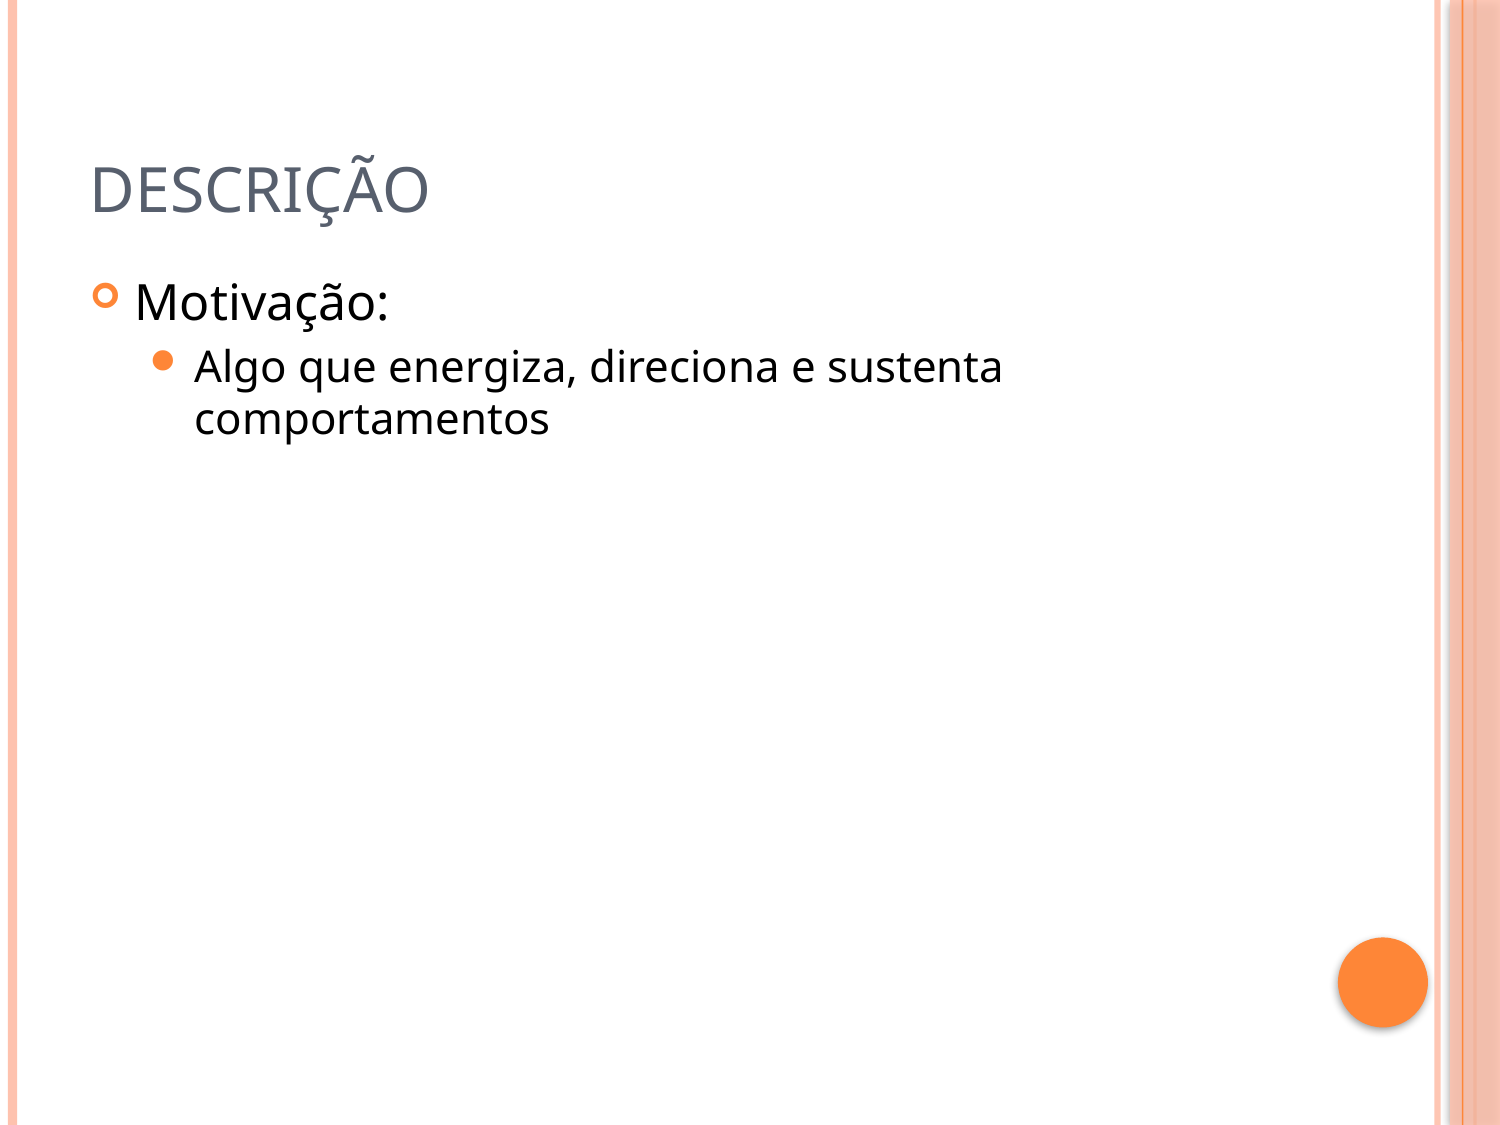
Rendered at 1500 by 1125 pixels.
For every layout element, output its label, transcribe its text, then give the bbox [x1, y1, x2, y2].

list Motivação: Algo que energiza, direciona e sustenta comportamentos [75, 262, 1300, 1062]
title Descrição [75, 45, 1300, 233]
